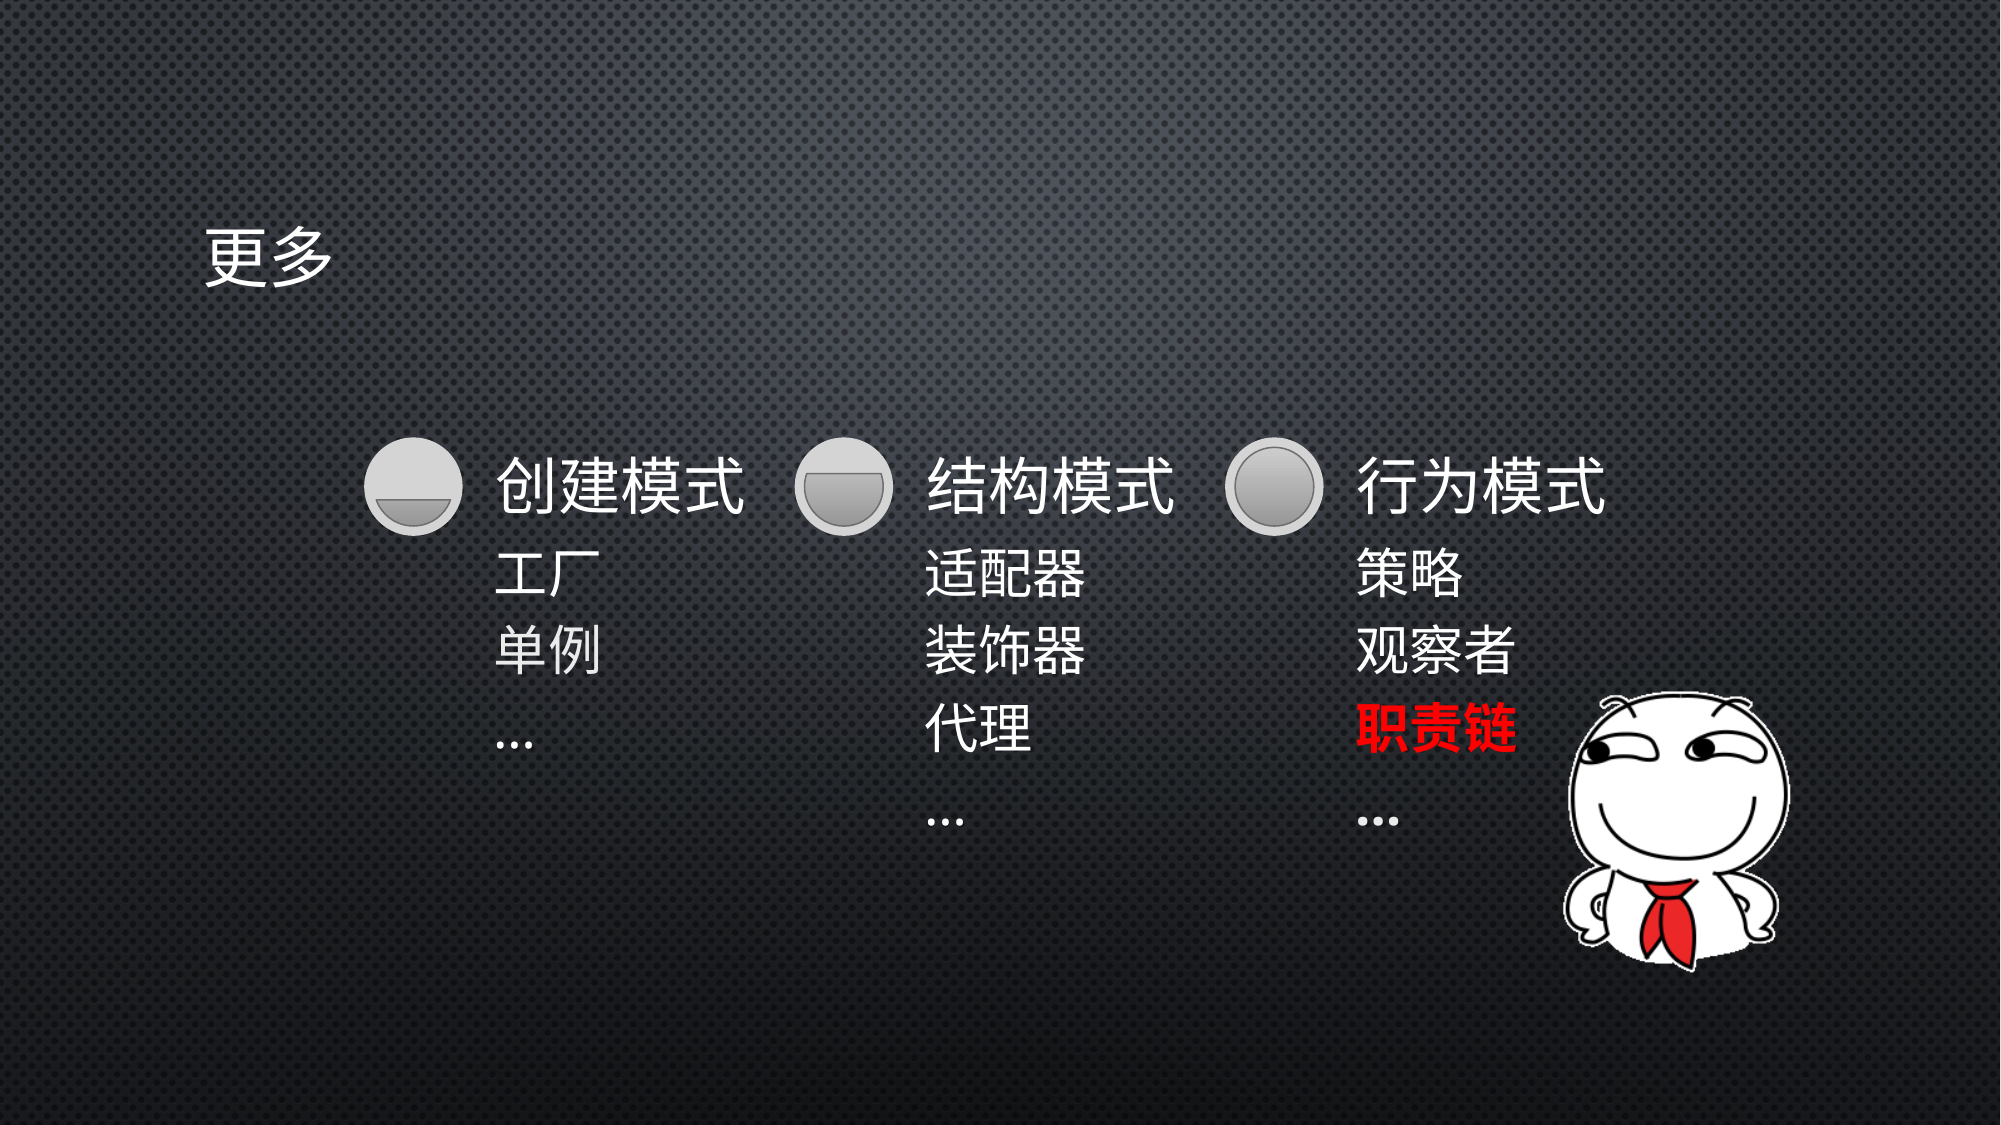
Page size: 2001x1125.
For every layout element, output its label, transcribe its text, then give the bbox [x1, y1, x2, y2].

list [186, 437, 1813, 951]
picture [1531, 674, 1833, 976]
title 更多 [187, 99, 1813, 413]
